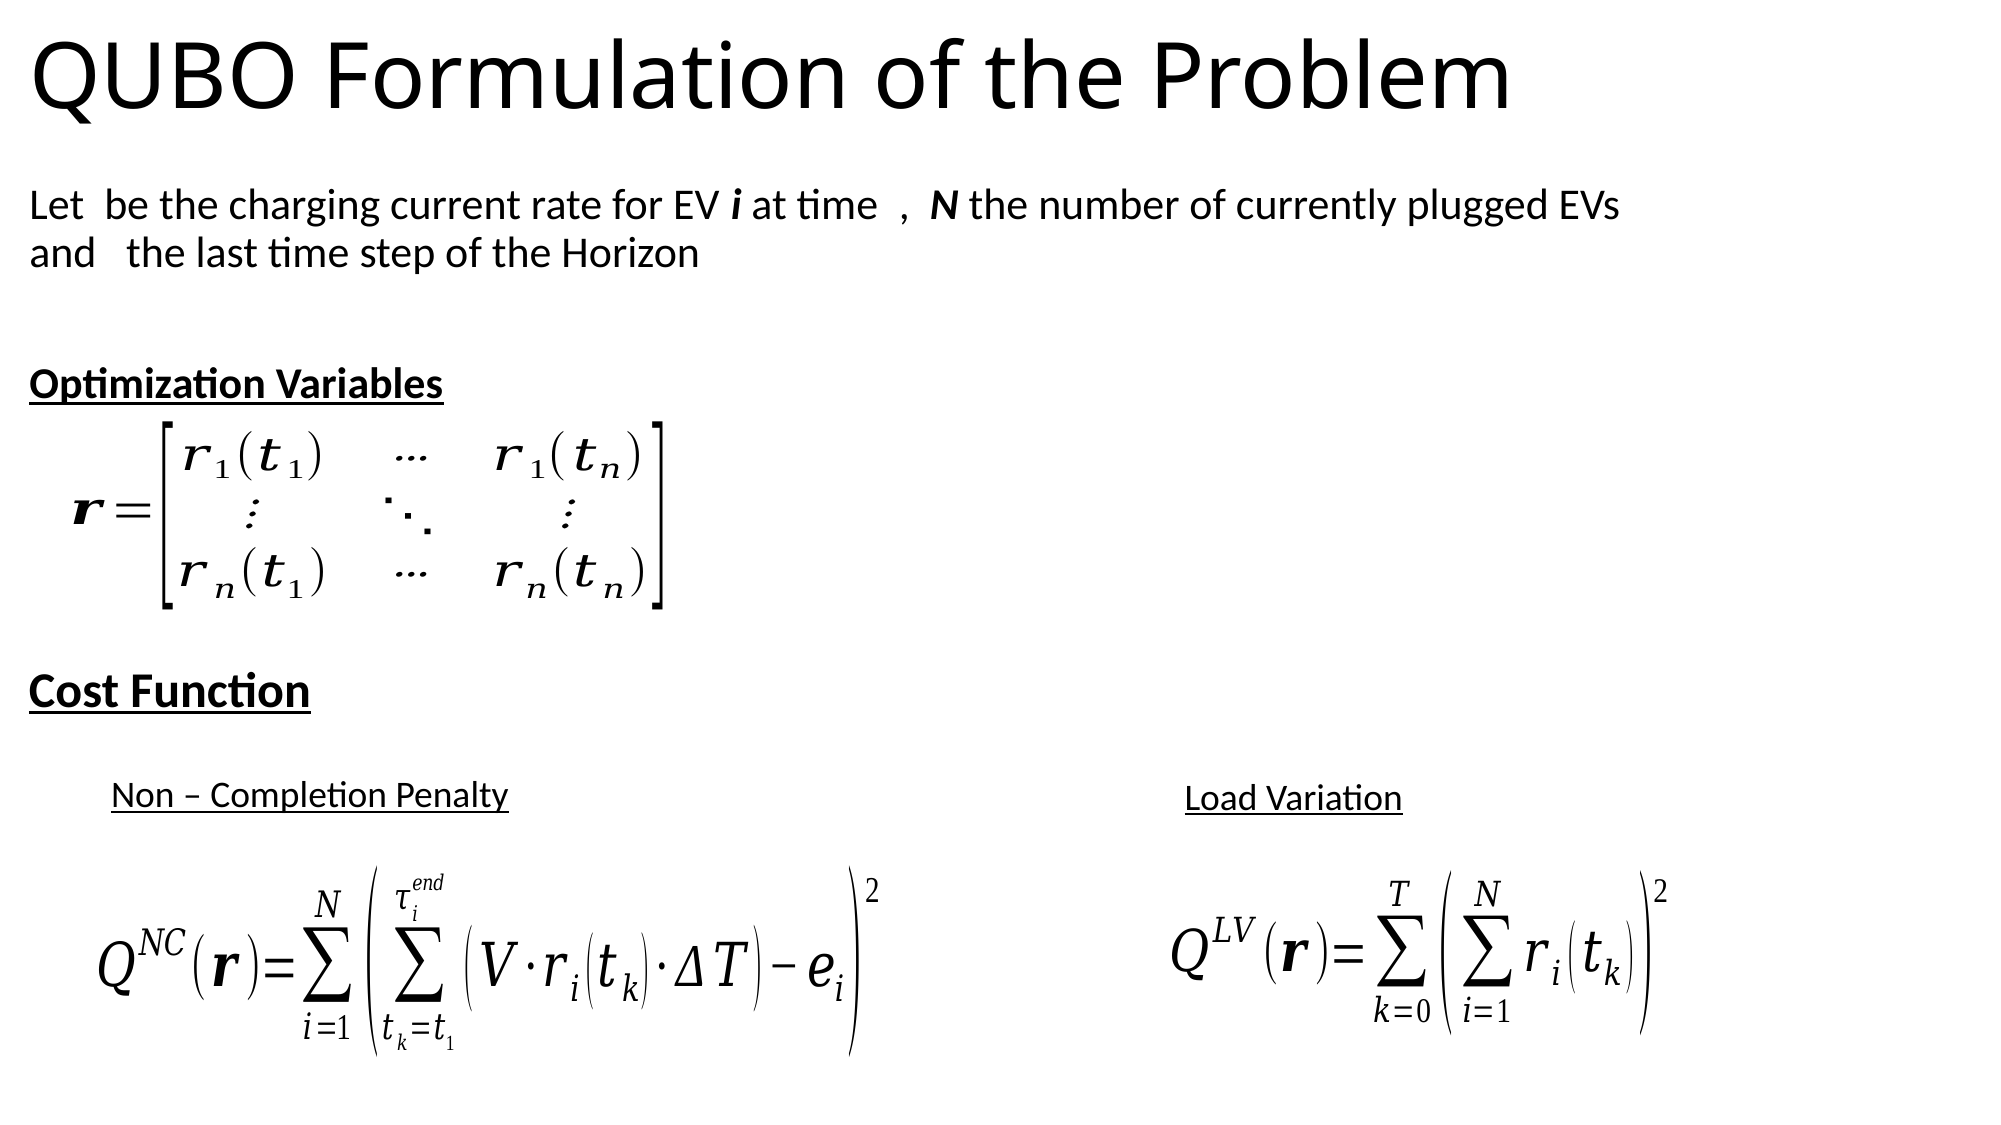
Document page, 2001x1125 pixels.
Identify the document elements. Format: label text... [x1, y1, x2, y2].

text_box Cost Function [14, 649, 830, 725]
title QUBO Formulation of the Problem [14, 15, 1638, 137]
text_box Non – Completion Penalty [96, 762, 756, 823]
text_box Load Variation [1169, 765, 1830, 826]
